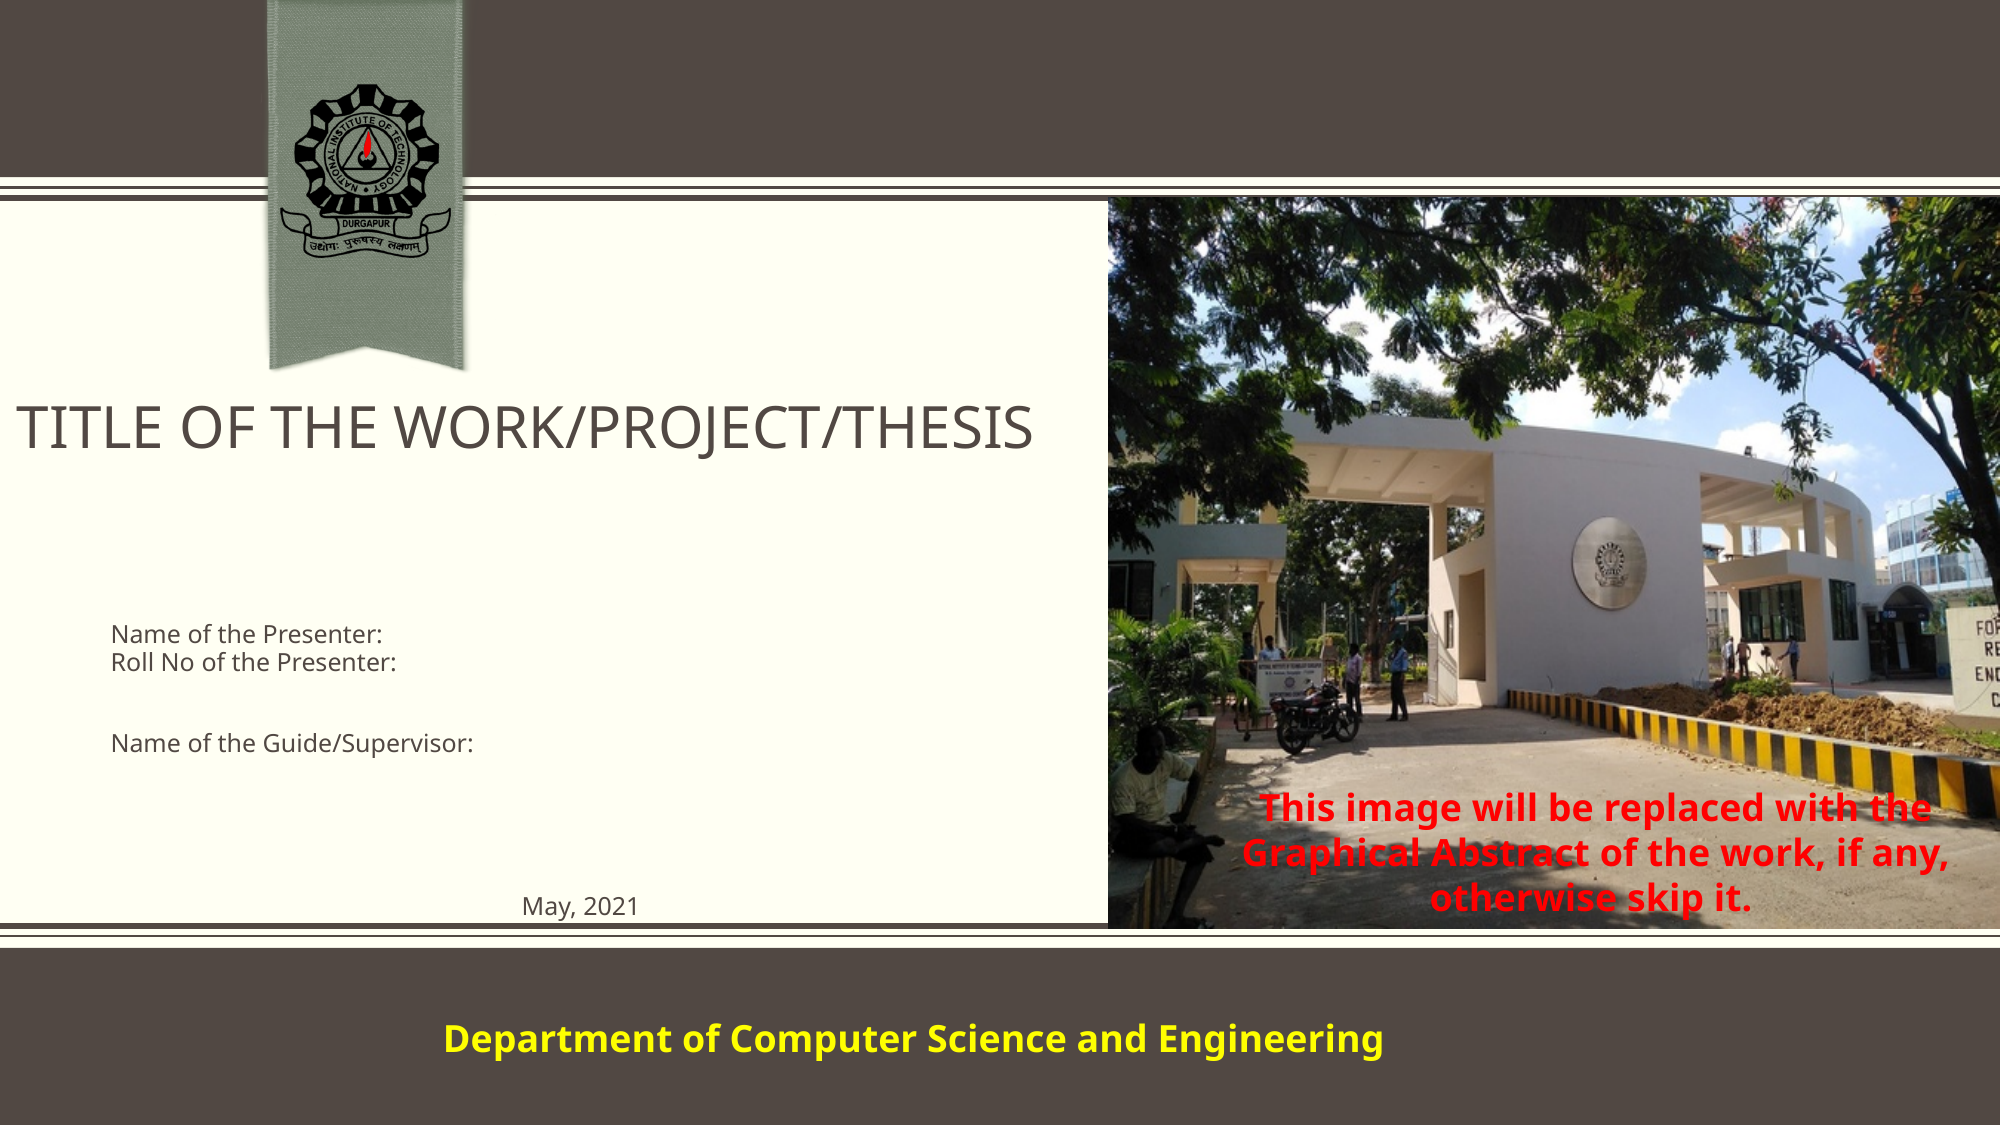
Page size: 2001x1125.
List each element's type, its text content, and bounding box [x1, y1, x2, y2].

subtitle Name of the Presenter: Roll No of the Presenter: Name of the Guide/Supervisor: May, 2021 [110, 614, 1052, 929]
title Title of the work/project/thesis [16, 317, 1102, 543]
text_box Department of Computer Science and Engineering [393, 1007, 1436, 1068]
picture [1108, 197, 2000, 929]
picture [280, 84, 451, 258]
